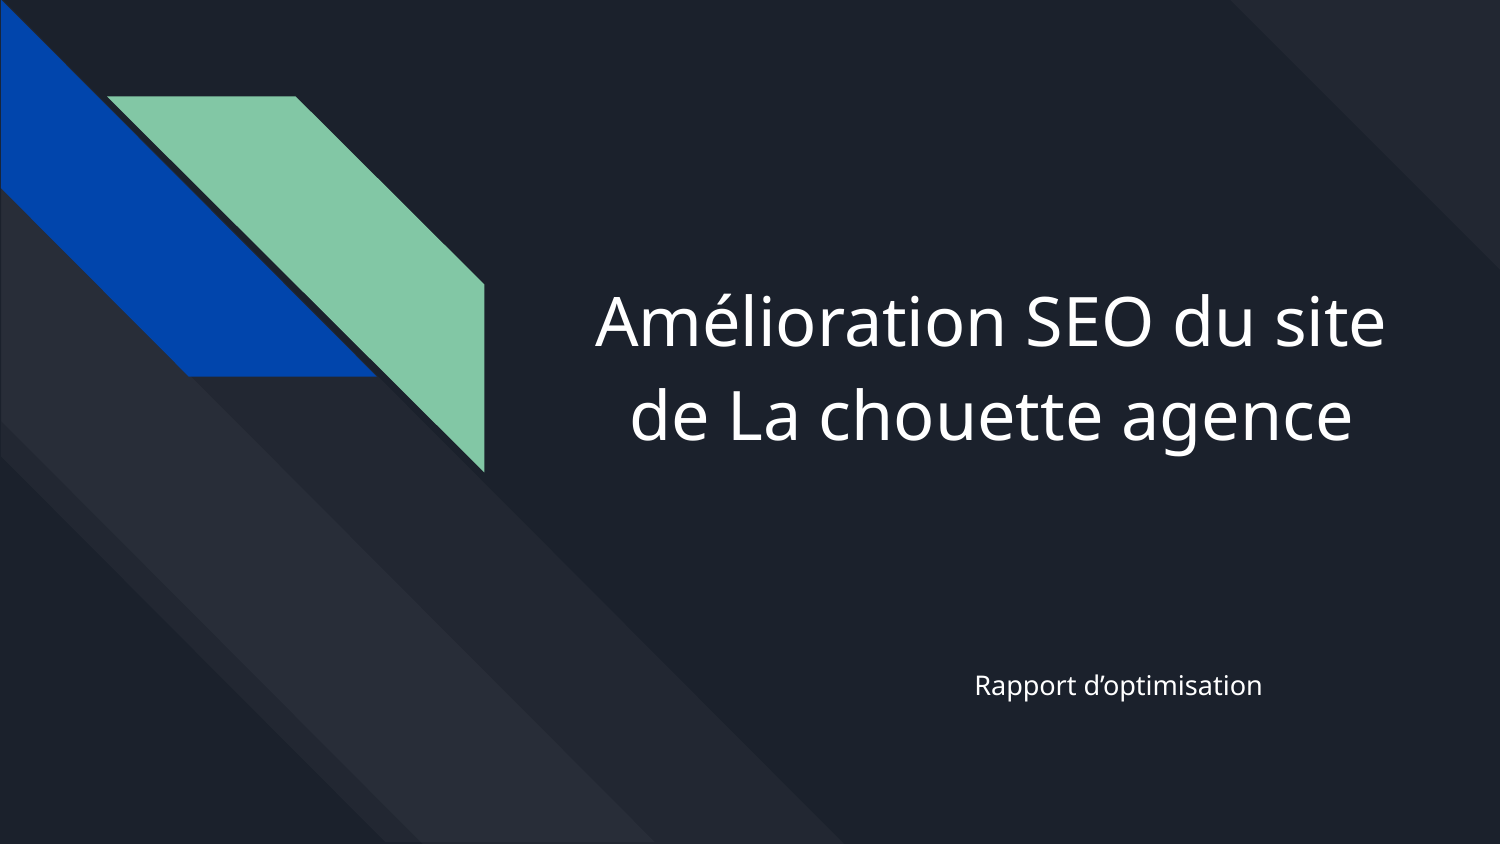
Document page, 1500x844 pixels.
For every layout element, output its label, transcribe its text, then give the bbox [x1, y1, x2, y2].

subtitle Rapport d’optimisation [833, 643, 1404, 727]
title Amélioration SEO du site de La chouette agence [580, 258, 1404, 558]
